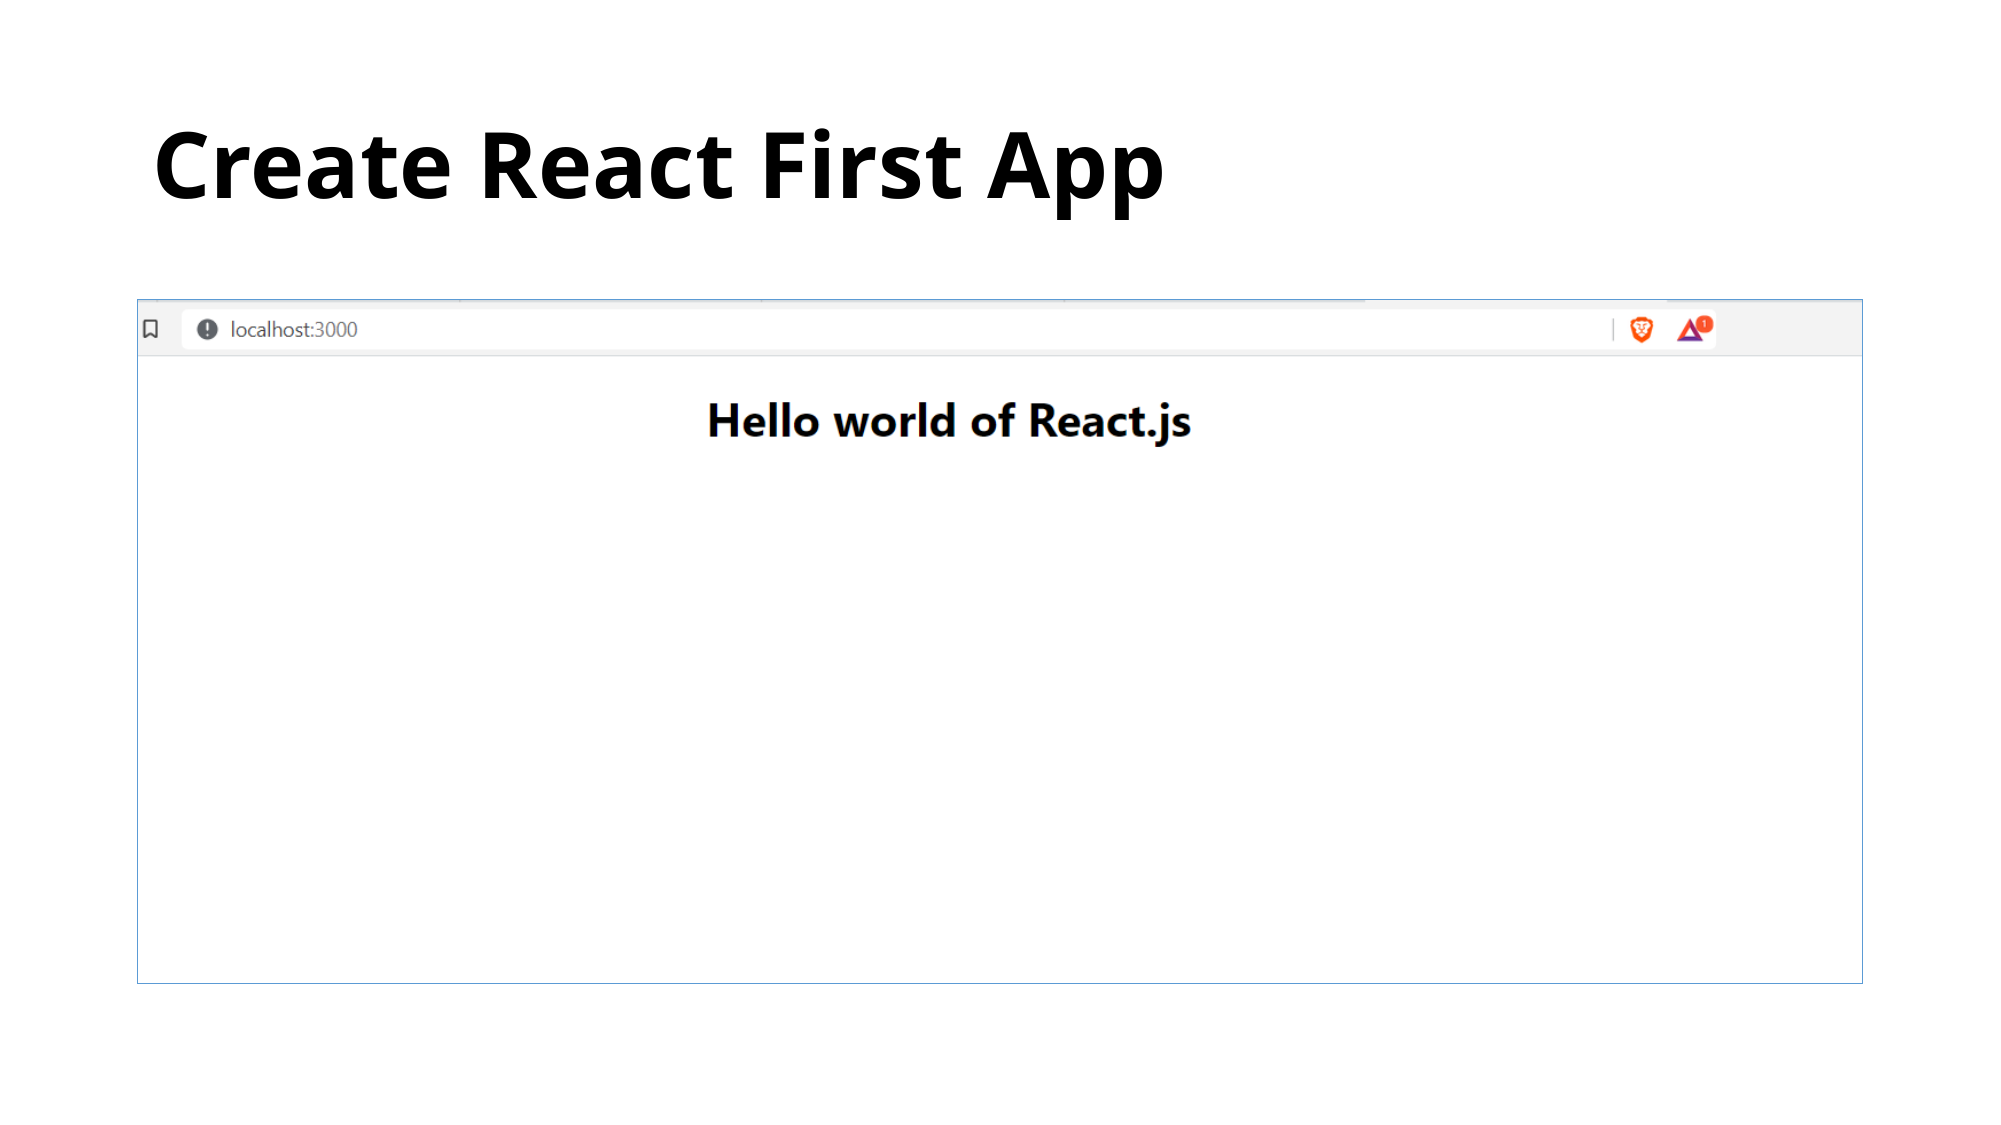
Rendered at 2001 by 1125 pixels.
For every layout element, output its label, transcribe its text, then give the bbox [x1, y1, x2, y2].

title Create React First App [137, 59, 1863, 278]
picture [137, 299, 1863, 984]
